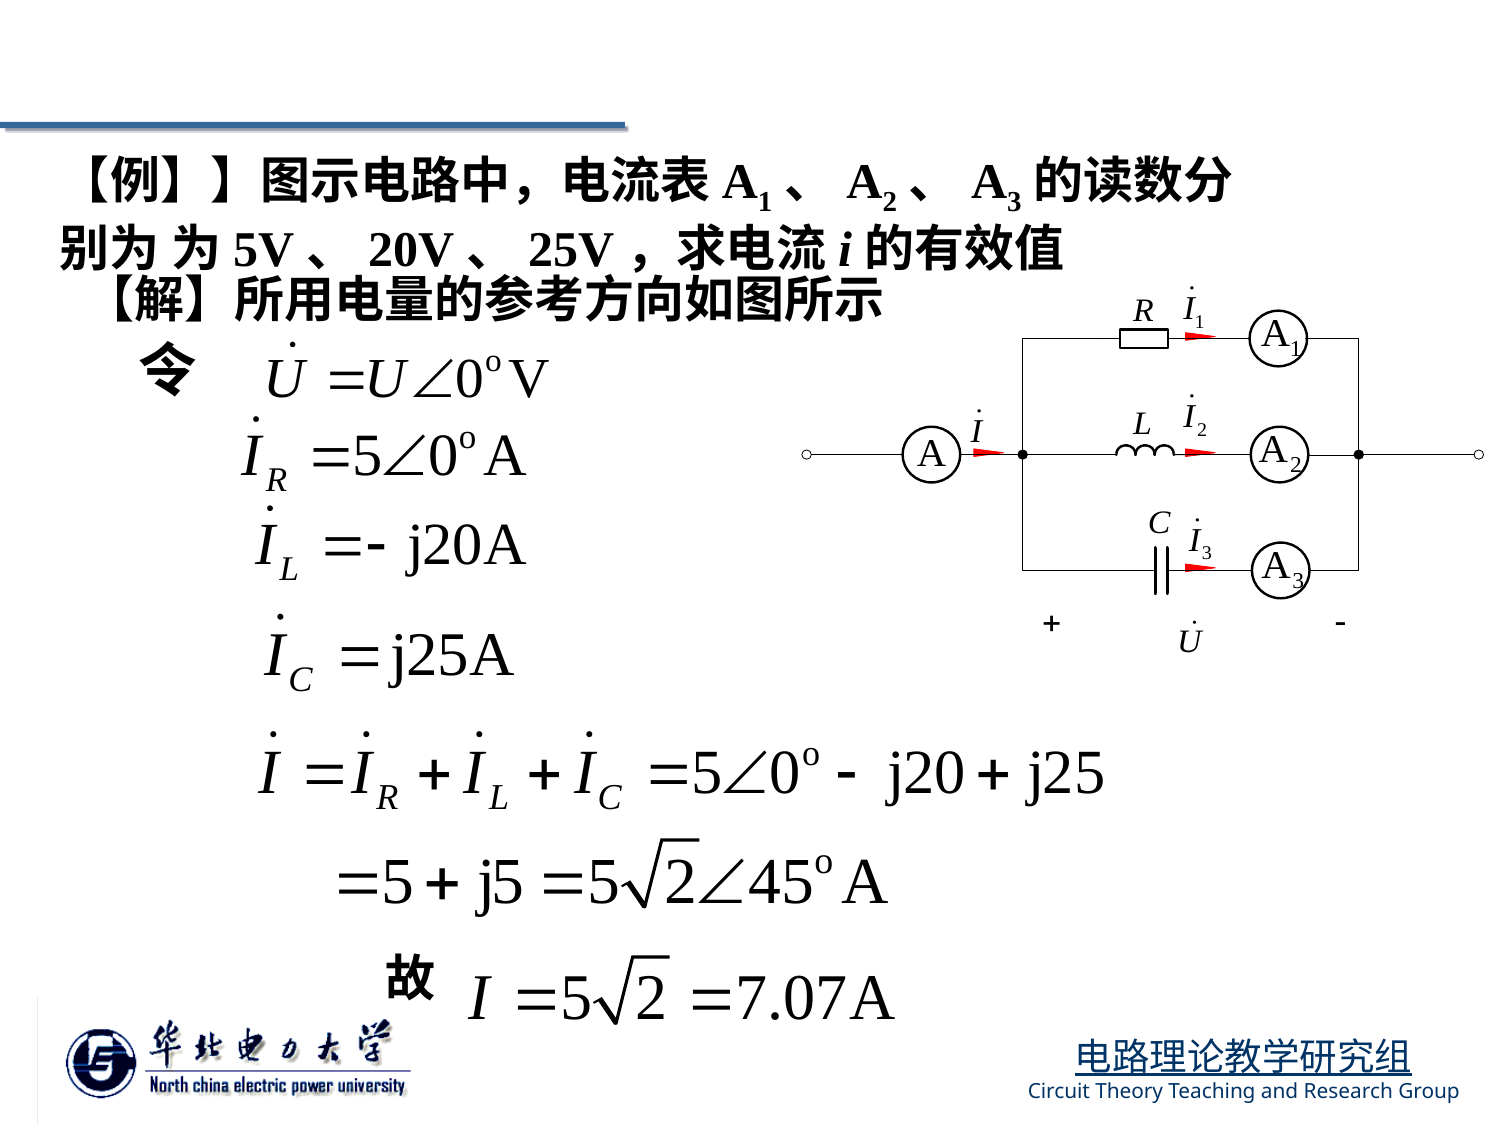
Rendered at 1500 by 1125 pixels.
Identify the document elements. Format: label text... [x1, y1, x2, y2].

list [321, 826, 902, 931]
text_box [456, 943, 906, 1036]
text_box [253, 607, 527, 707]
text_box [243, 499, 542, 596]
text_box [785, 265, 1489, 669]
picture [37, 997, 413, 1125]
text_box 【解】所用电量的参考方向如图所示 [69, 260, 911, 336]
table_header 令 [124, 317, 230, 402]
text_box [246, 724, 1116, 826]
text_box 【例】】图示电路中，电流表A1、A2、A3的读数分别为 为5V、20V、25V，求电流i的有效值 [45, 141, 1288, 298]
text_box 故 [370, 939, 451, 1014]
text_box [229, 410, 538, 507]
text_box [259, 335, 562, 412]
